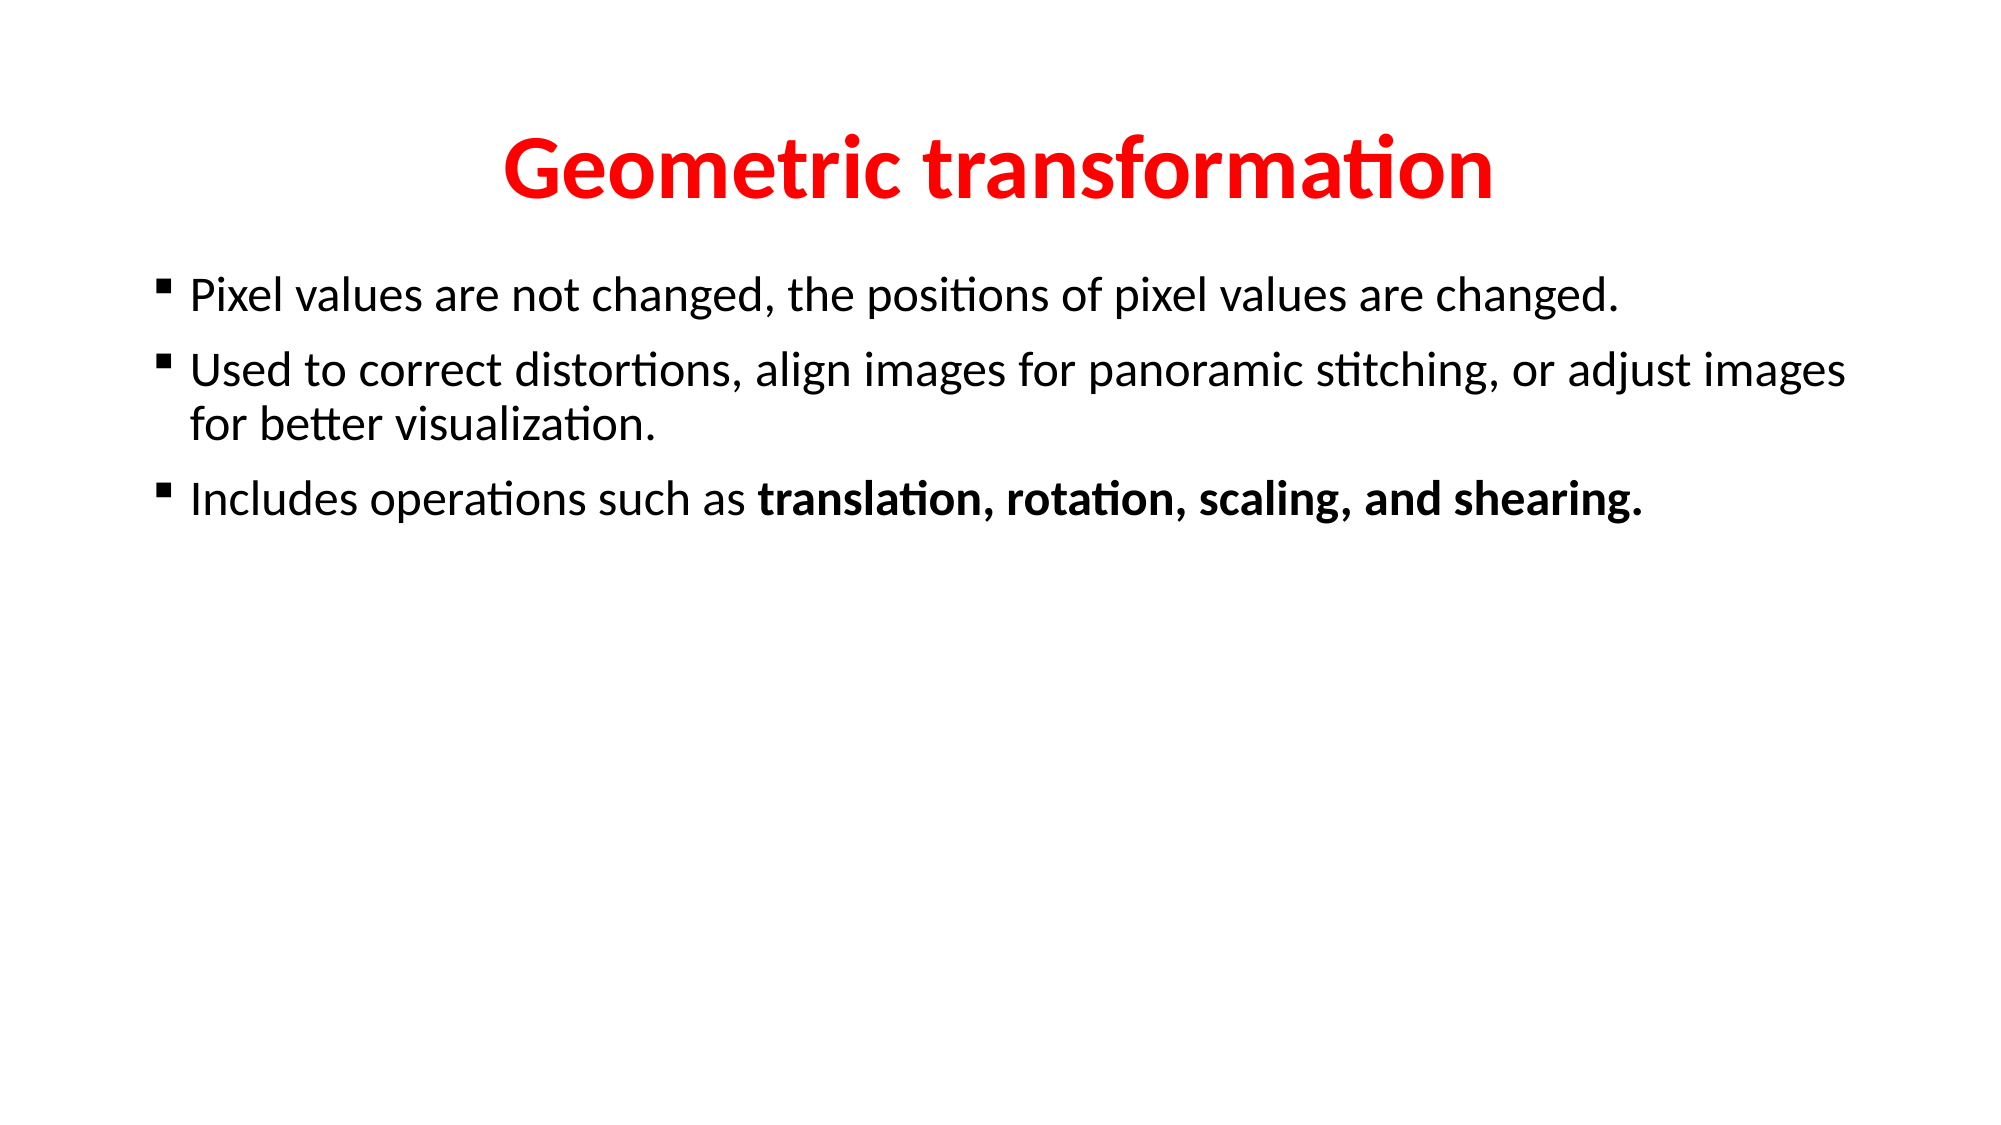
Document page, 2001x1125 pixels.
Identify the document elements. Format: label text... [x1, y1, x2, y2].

list Pixel values are not changed, the positions of pixel values are changed. Used to correct distortions, align images for panoramic stitching, or adjust images for better visualization. Includes operations such as translation, rotation, scaling, and shearing. [137, 261, 1863, 975]
title Geometric transformation [137, 59, 1863, 261]
